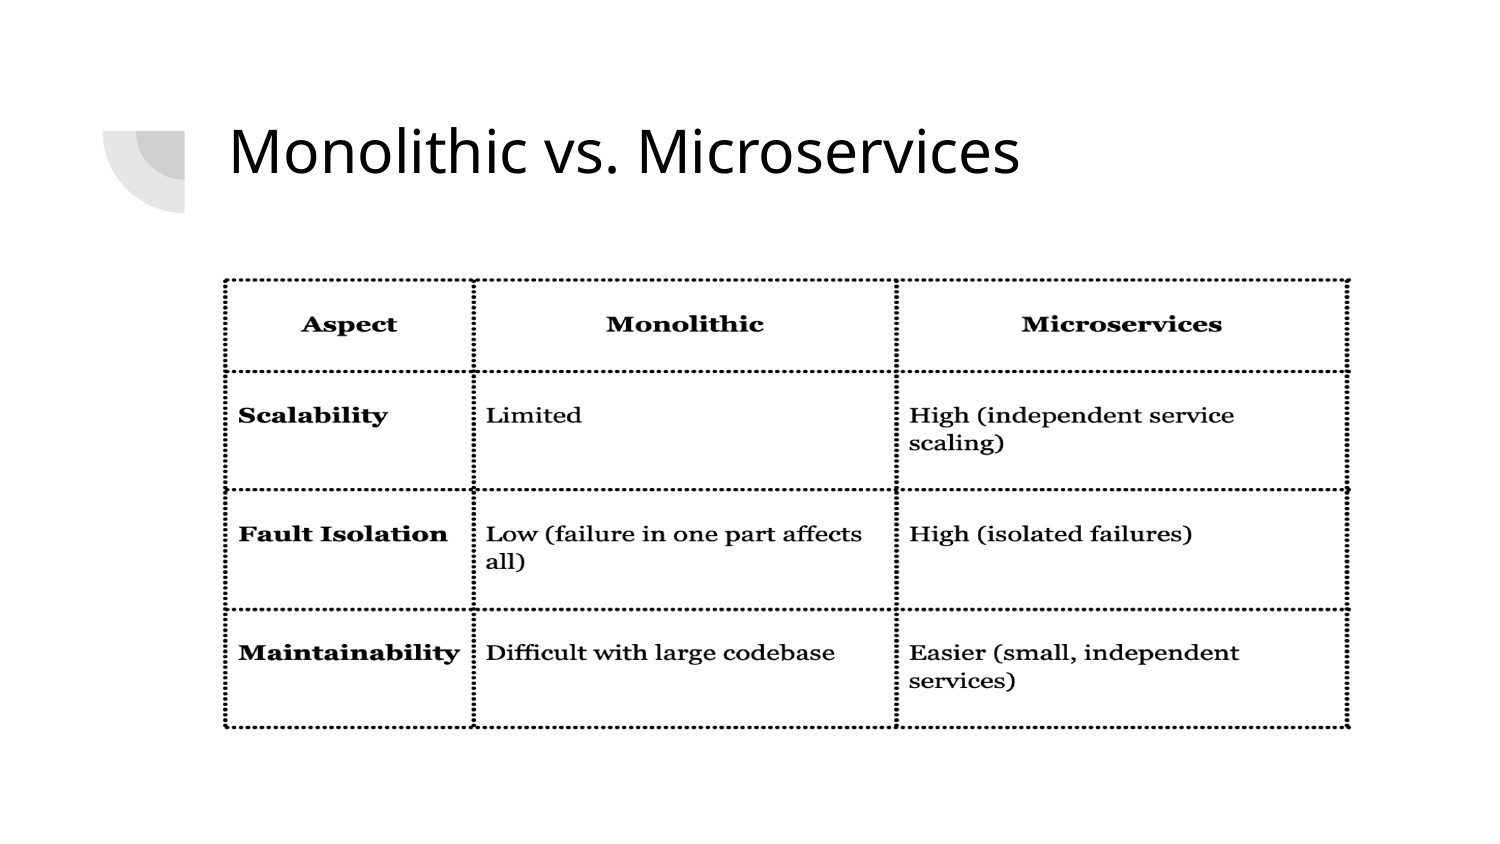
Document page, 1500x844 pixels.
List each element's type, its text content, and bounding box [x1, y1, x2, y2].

picture [196, 248, 1380, 759]
title Monolithic vs. Microservices [213, 98, 1368, 247]
